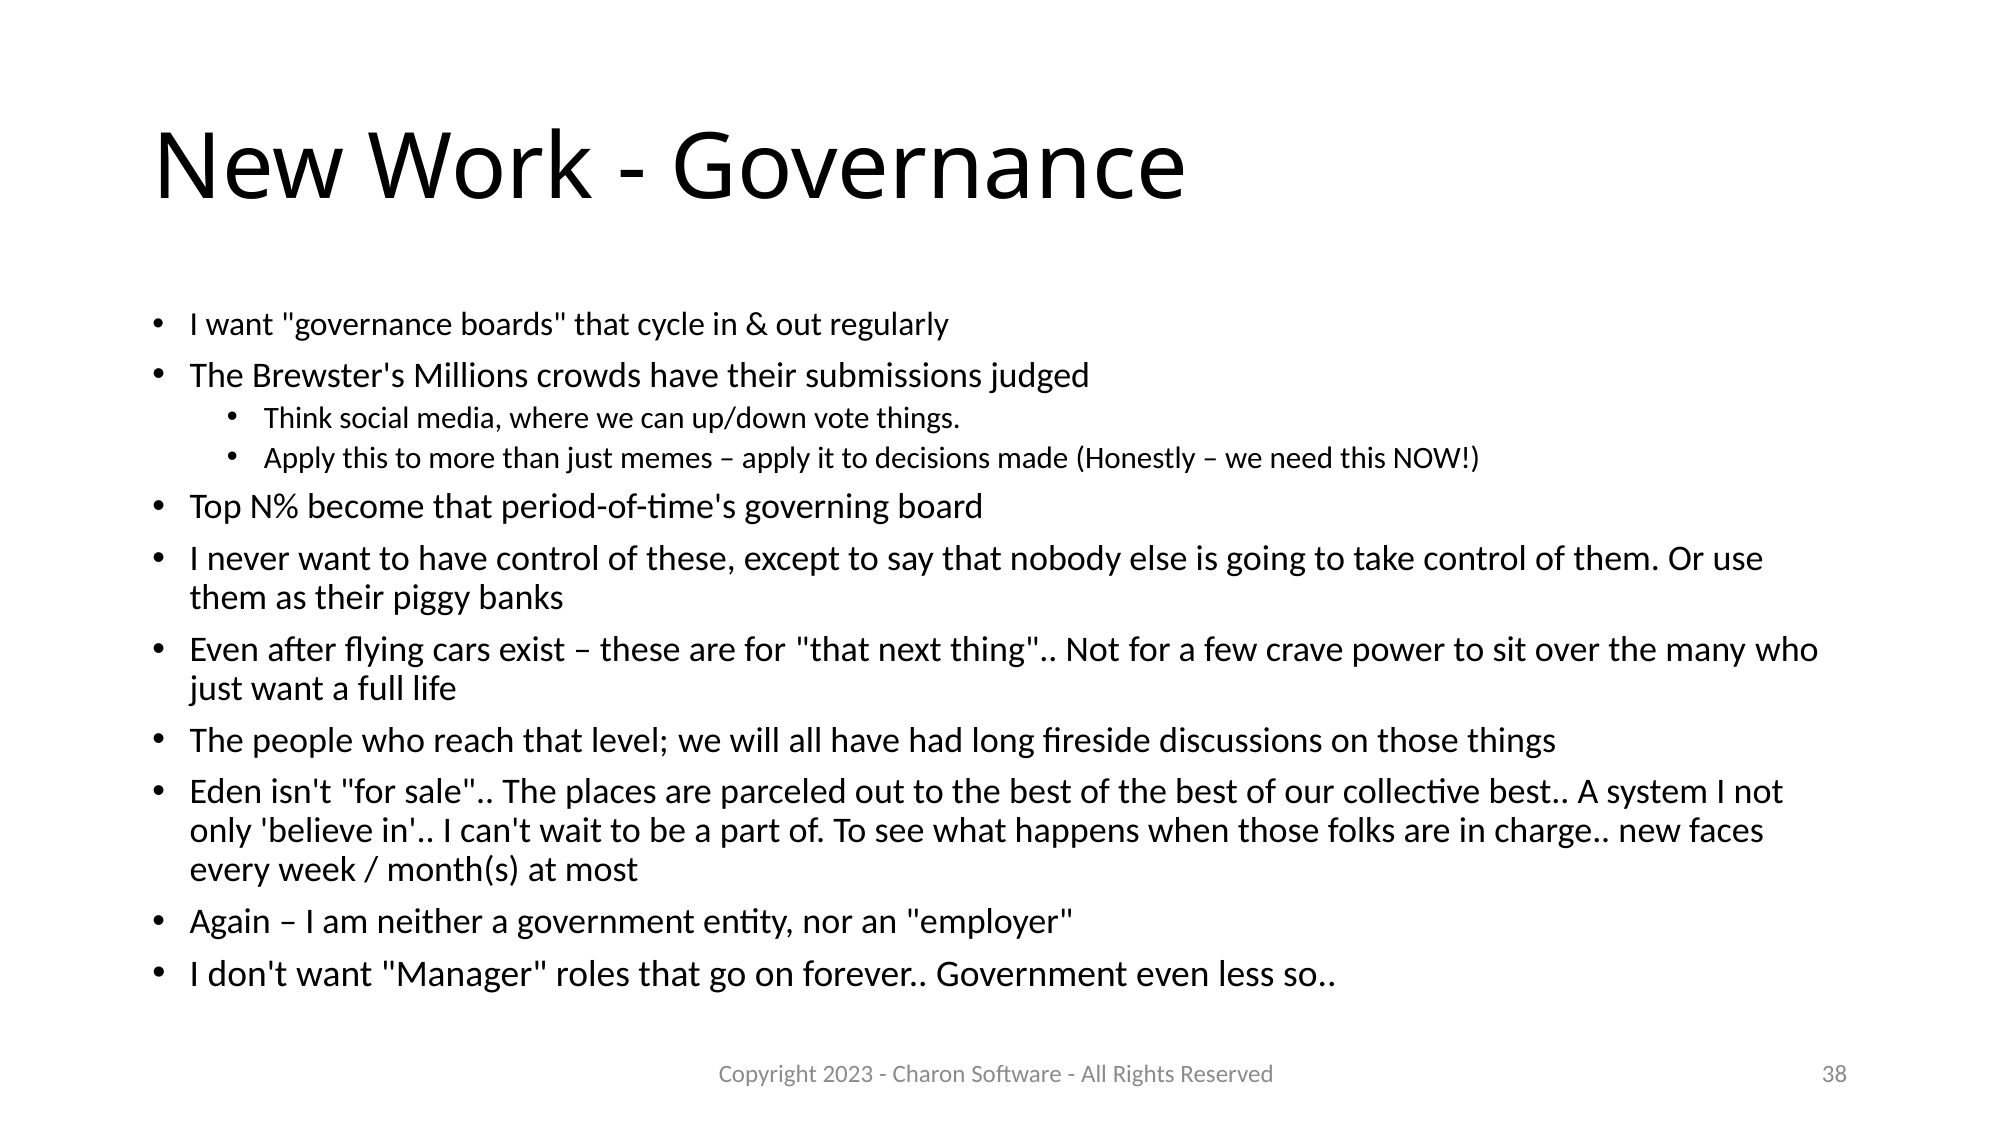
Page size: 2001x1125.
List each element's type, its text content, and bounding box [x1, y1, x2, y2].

list I want "governance boards" that cycle in & out regularly The Brewster's Millions crowds have their submissions judged Think social media, where we can up/down vote things. Apply this to more than just memes – apply it to decisions made (Honestly – we need this NOW!) Top N% become that period-of-time's governing board I never want to have control of these, except to say that nobody else is going to take control of them. Or use them as their piggy banks Even after flying cars exist – these are for "that next thing".. Not for a few crave power to sit over the many who just want a full life The people who reach that level; we will all have had long fireside discussions on those things Eden isn't "for sale".. The places are parceled out to the best of the best of our collective best.. A system I not only 'believe in'.. I can't wait to be a part of. To see what happens when those folks are in charge.. new faces every week / month(s) at most Again – I am neither a government entity, nor an "employer" I don't want "Manager" roles that go on forever.. Government even less so.. [137, 299, 1863, 1014]
slide_number 38 [1412, 1042, 1863, 1103]
footer Copyright 2023 - Charon Software - All Rights Reserved [662, 1042, 1338, 1103]
title New Work - Governance [137, 59, 1863, 278]
